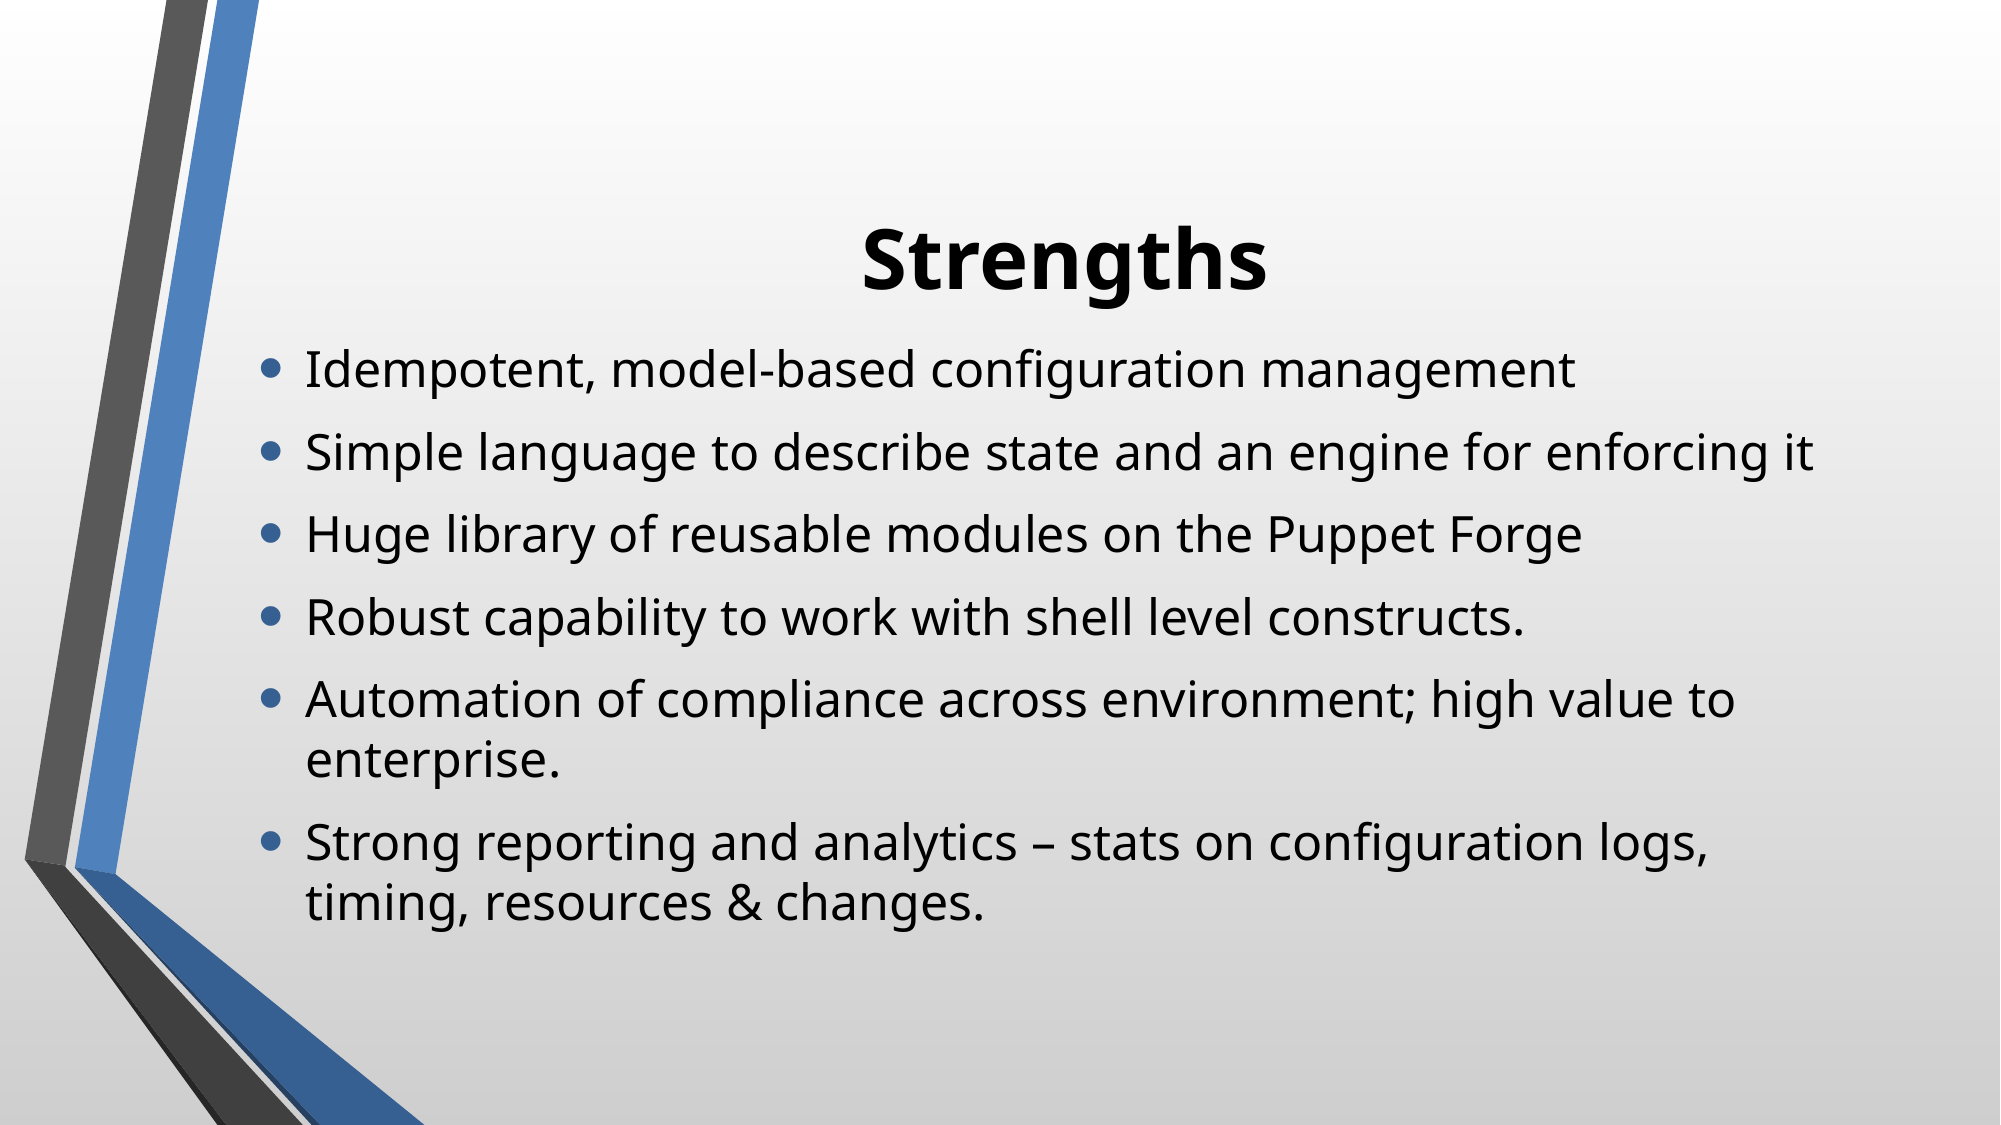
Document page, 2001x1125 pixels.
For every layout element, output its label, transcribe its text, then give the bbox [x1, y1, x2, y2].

list Idempotent, model-based configuration management Simple language to describe state and an engine for enforcing it Huge library of reusable modules on the Puppet Forge Robust capability to work with shell level constructs. Automation of compliance across environment; high value to enterprise. Strong reporting and analytics – stats on configuration logs, timing, resources & changes. [243, 313, 1887, 954]
title Strengths [243, 112, 1887, 313]
